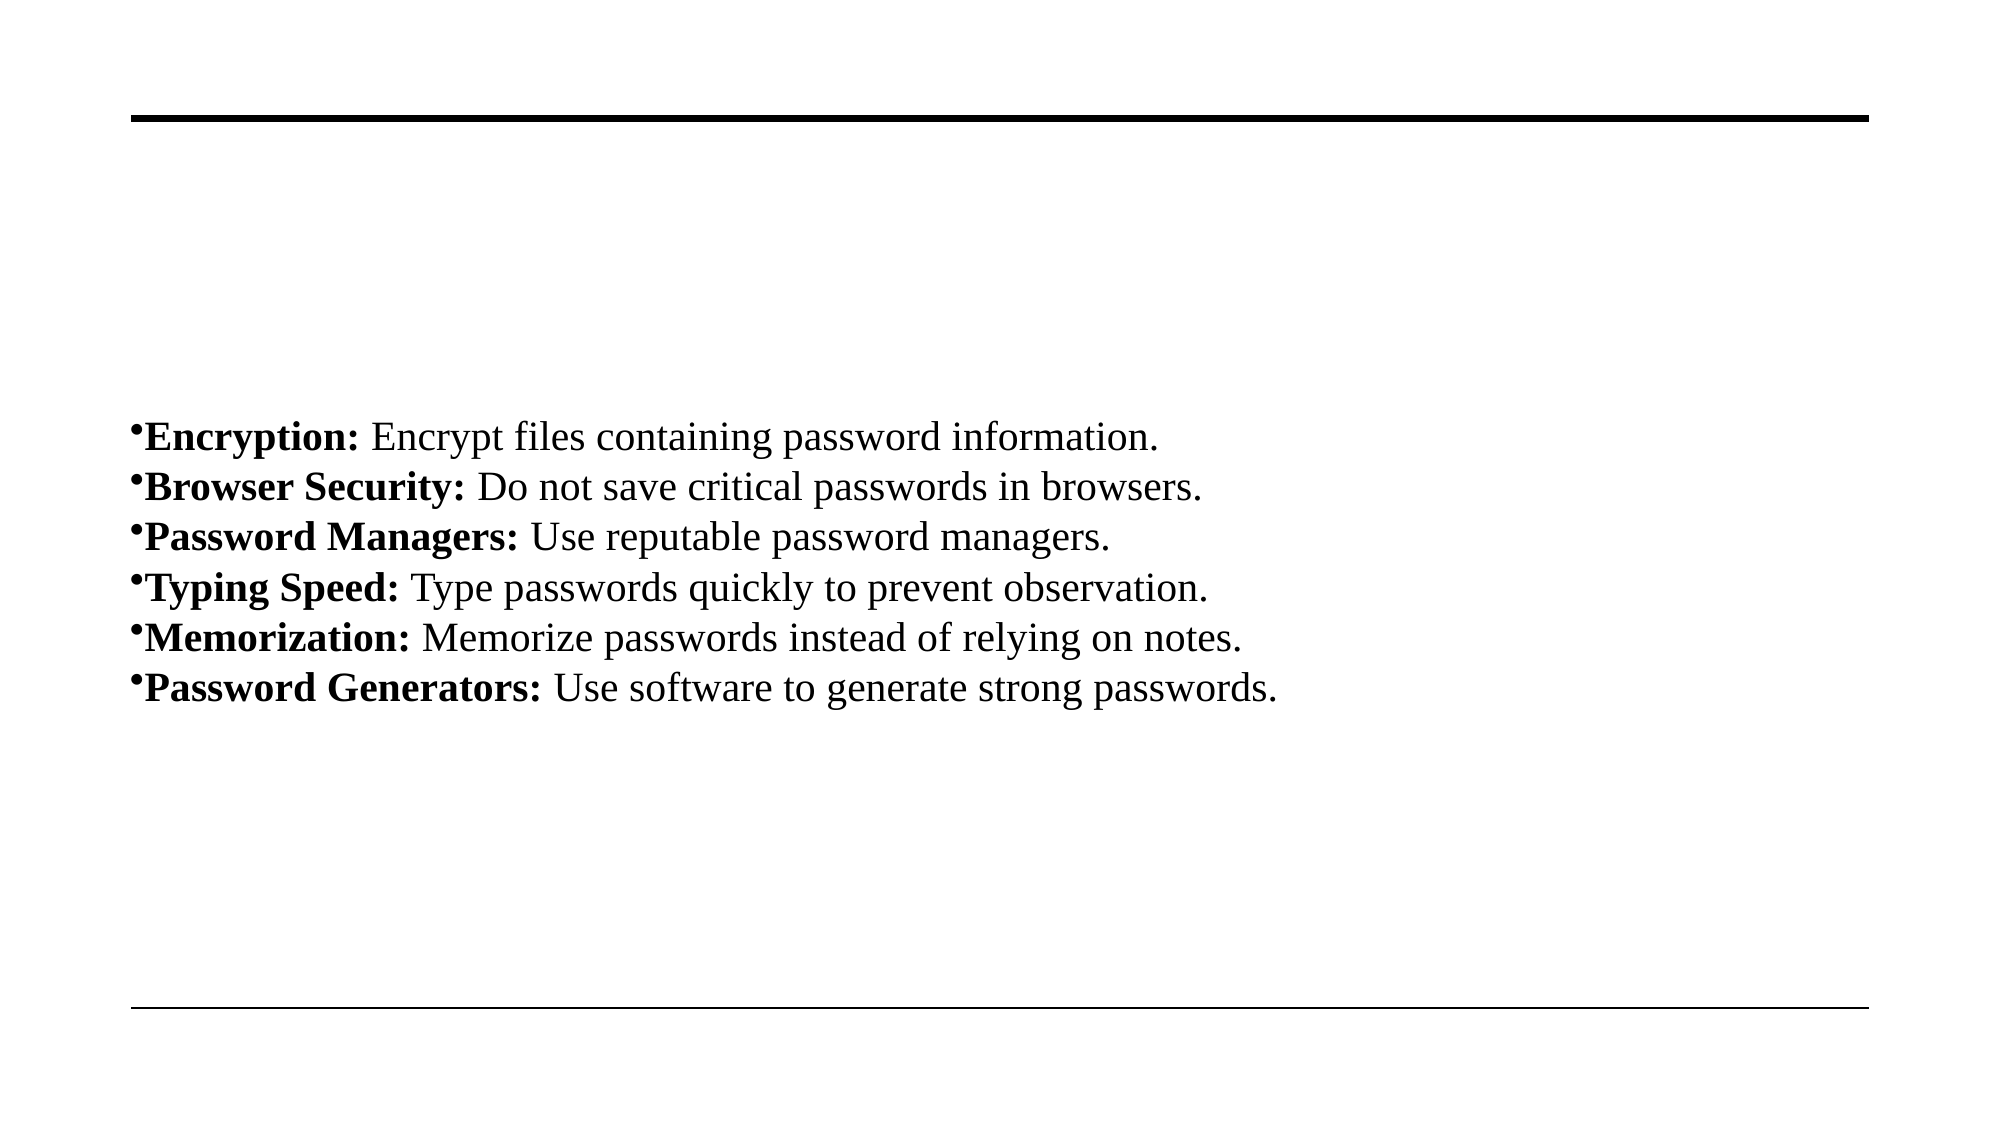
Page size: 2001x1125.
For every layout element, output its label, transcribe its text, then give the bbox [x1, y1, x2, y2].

list Encryption: Encrypt files containing password information. Browser Security: Do not save critical passwords in browsers. Password Managers: Use reputable password managers. Typing Speed: Type passwords quickly to prevent observation. Memorization: Memorize passwords instead of relying on notes. Password Generators: Use software to generate strong passwords. [114, 232, 1310, 886]
